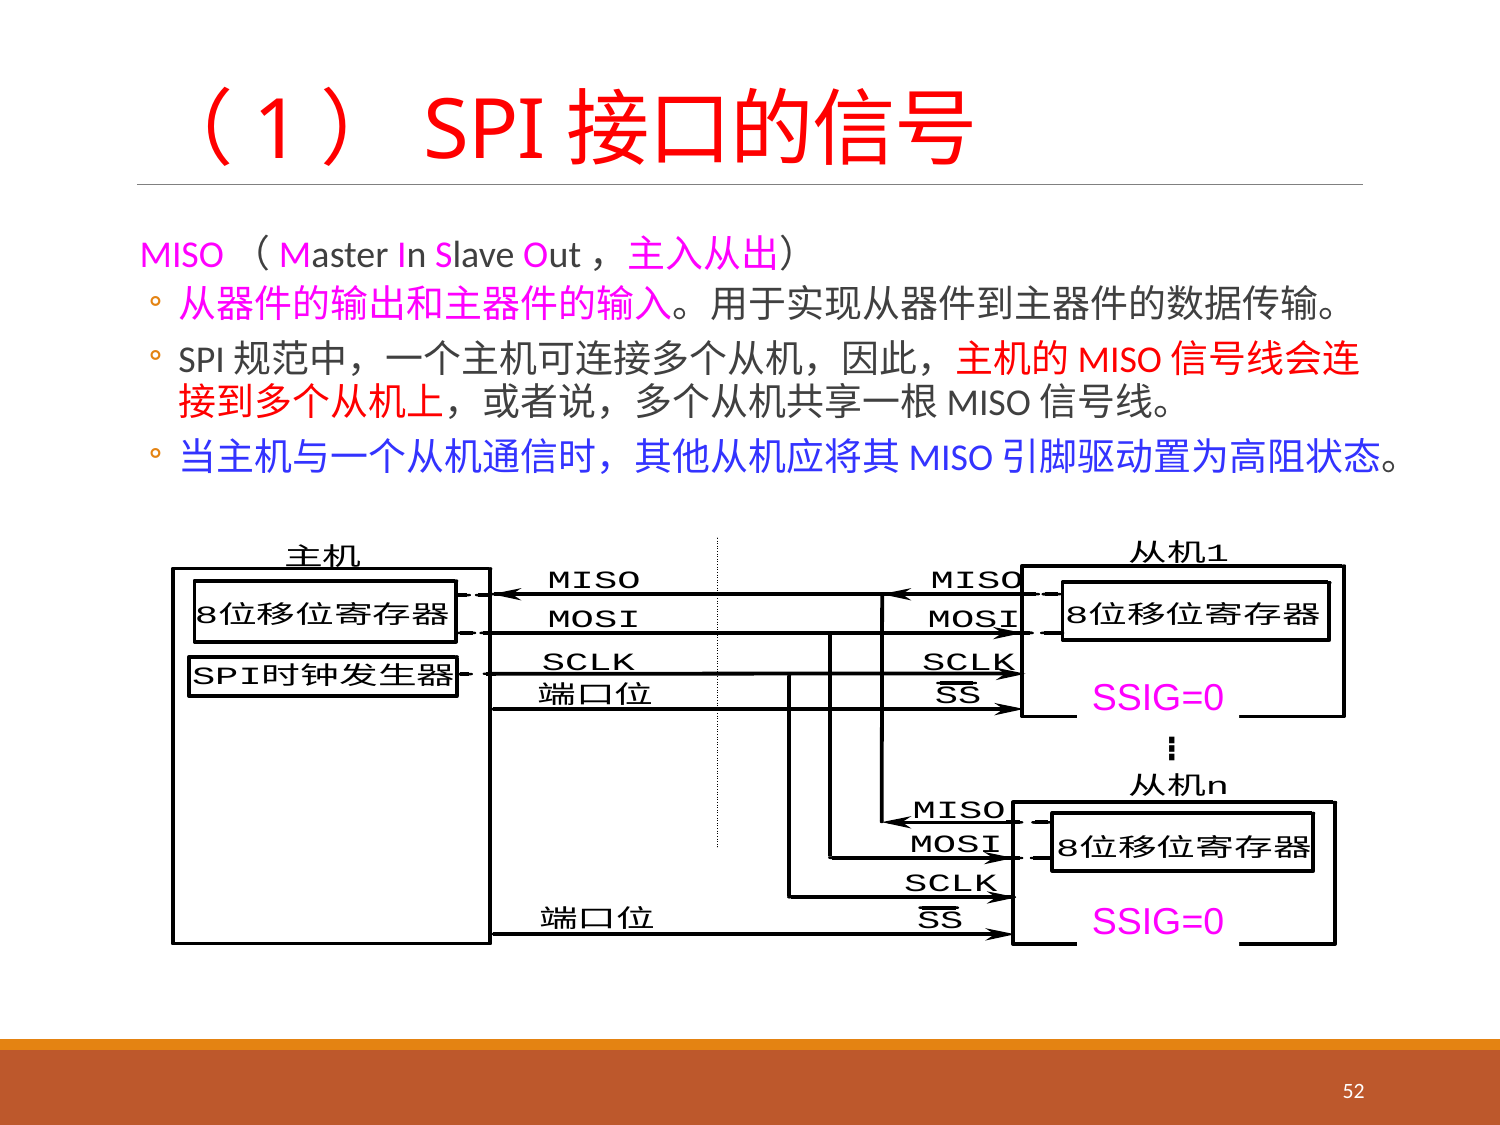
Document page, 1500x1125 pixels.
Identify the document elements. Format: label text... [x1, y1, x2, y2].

title （1）SPI接口的信号 [135, 47, 1373, 184]
slide_number 52 [1218, 1059, 1380, 1120]
list MISO（Master In Slave Out，主入从出） 从器件的输出和主器件的输入。用于实现从器件到主器件的数据传输。 SPI规范中，一个主机可连接多个从机，因此，主机的MISO信号线会连接到多个从机上，或者说，多个从机共享一根MISO信号线。 当主机与一个从机通信时，其他从机应将其MISO引脚驱动置为高阻状态。 [116, 224, 1388, 506]
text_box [143, 531, 1365, 971]
